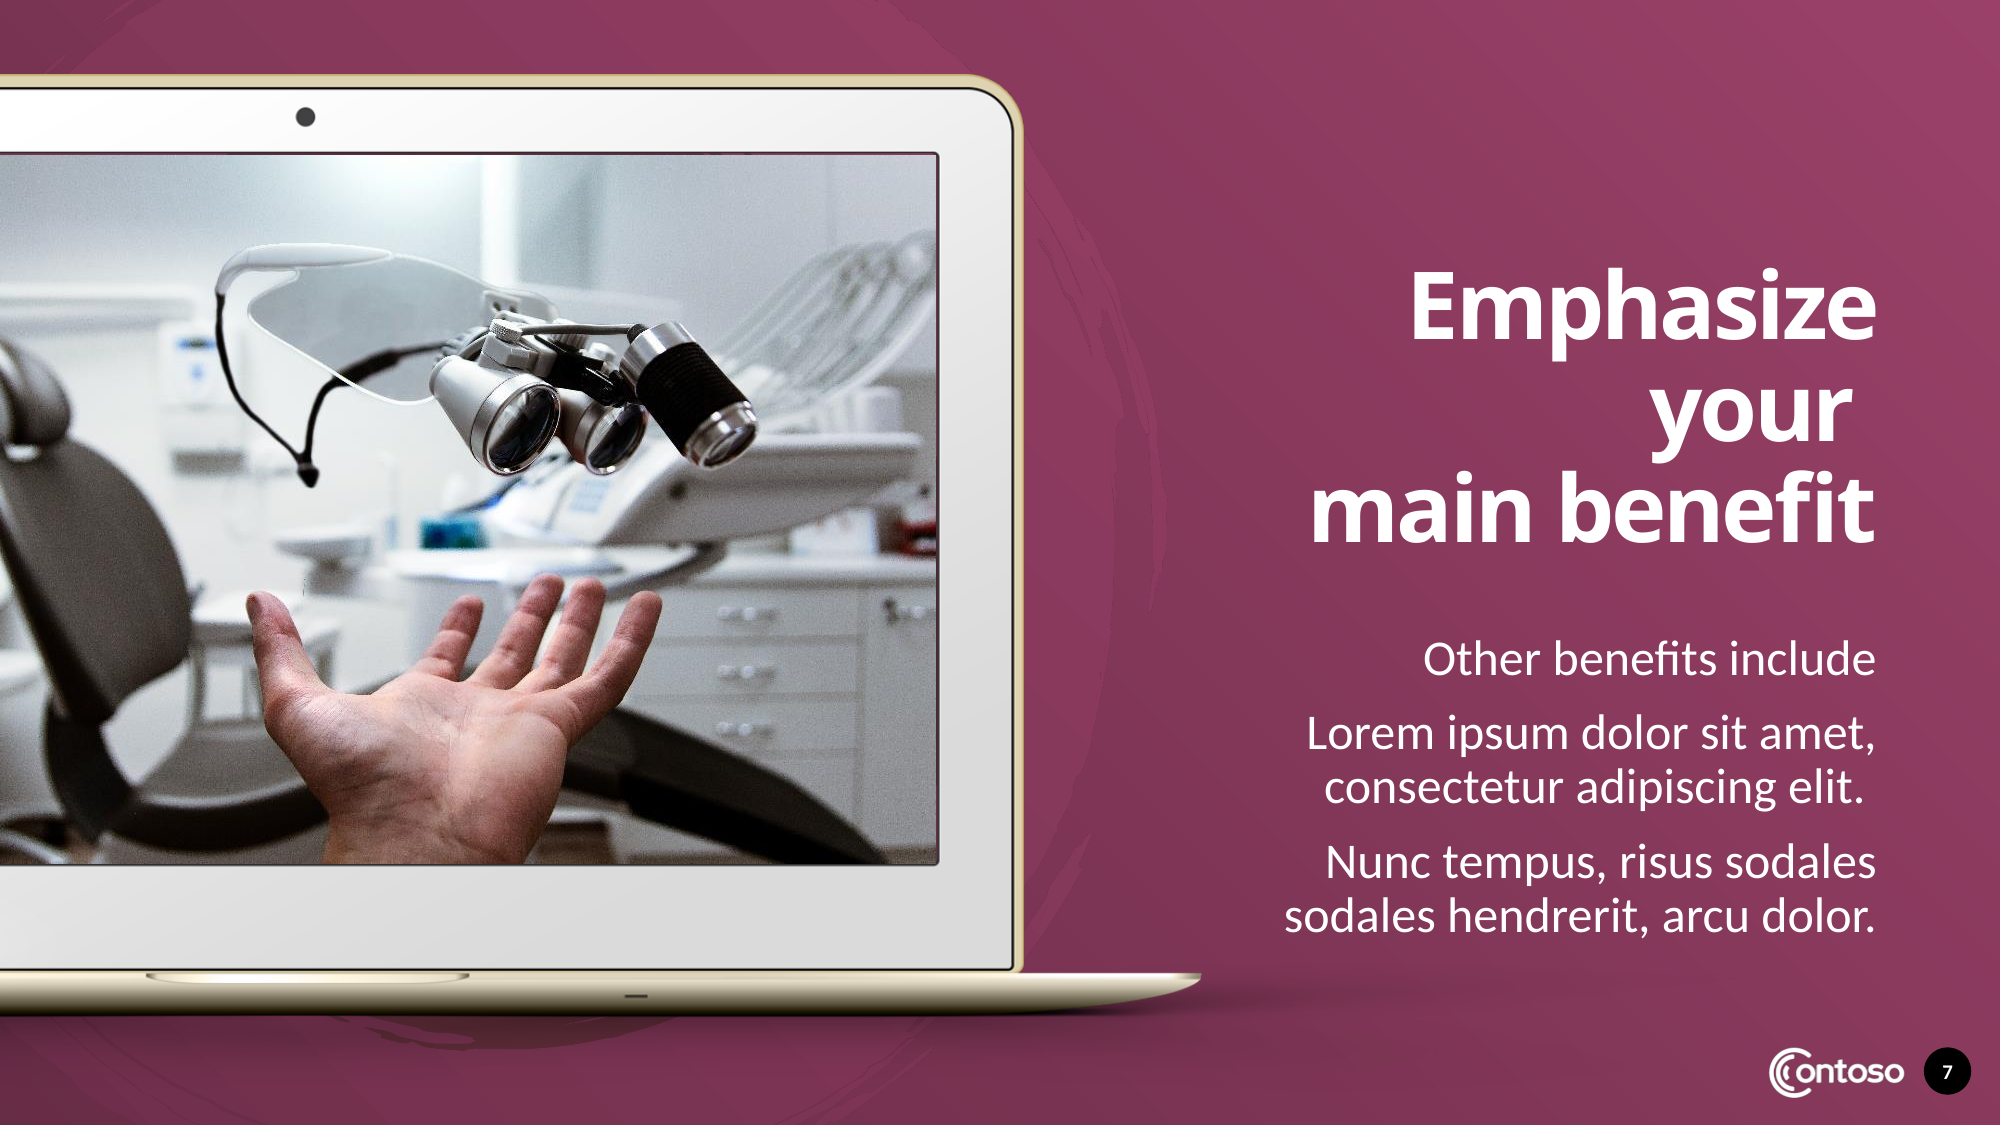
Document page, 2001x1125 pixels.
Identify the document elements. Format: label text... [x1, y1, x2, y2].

picture [1764, 1043, 1909, 1099]
list Other benefits include Lorem ipsum dolor sit amet, consectetur adipiscing elit. Nunc tempus, risus sodales sodales hendrerit, arcu dolor. [1243, 631, 1877, 865]
title Emphasize your main benefit [1243, 356, 1877, 563]
picture [0, 74, 1757, 1092]
slide_number 7 [1923, 1047, 1972, 1095]
